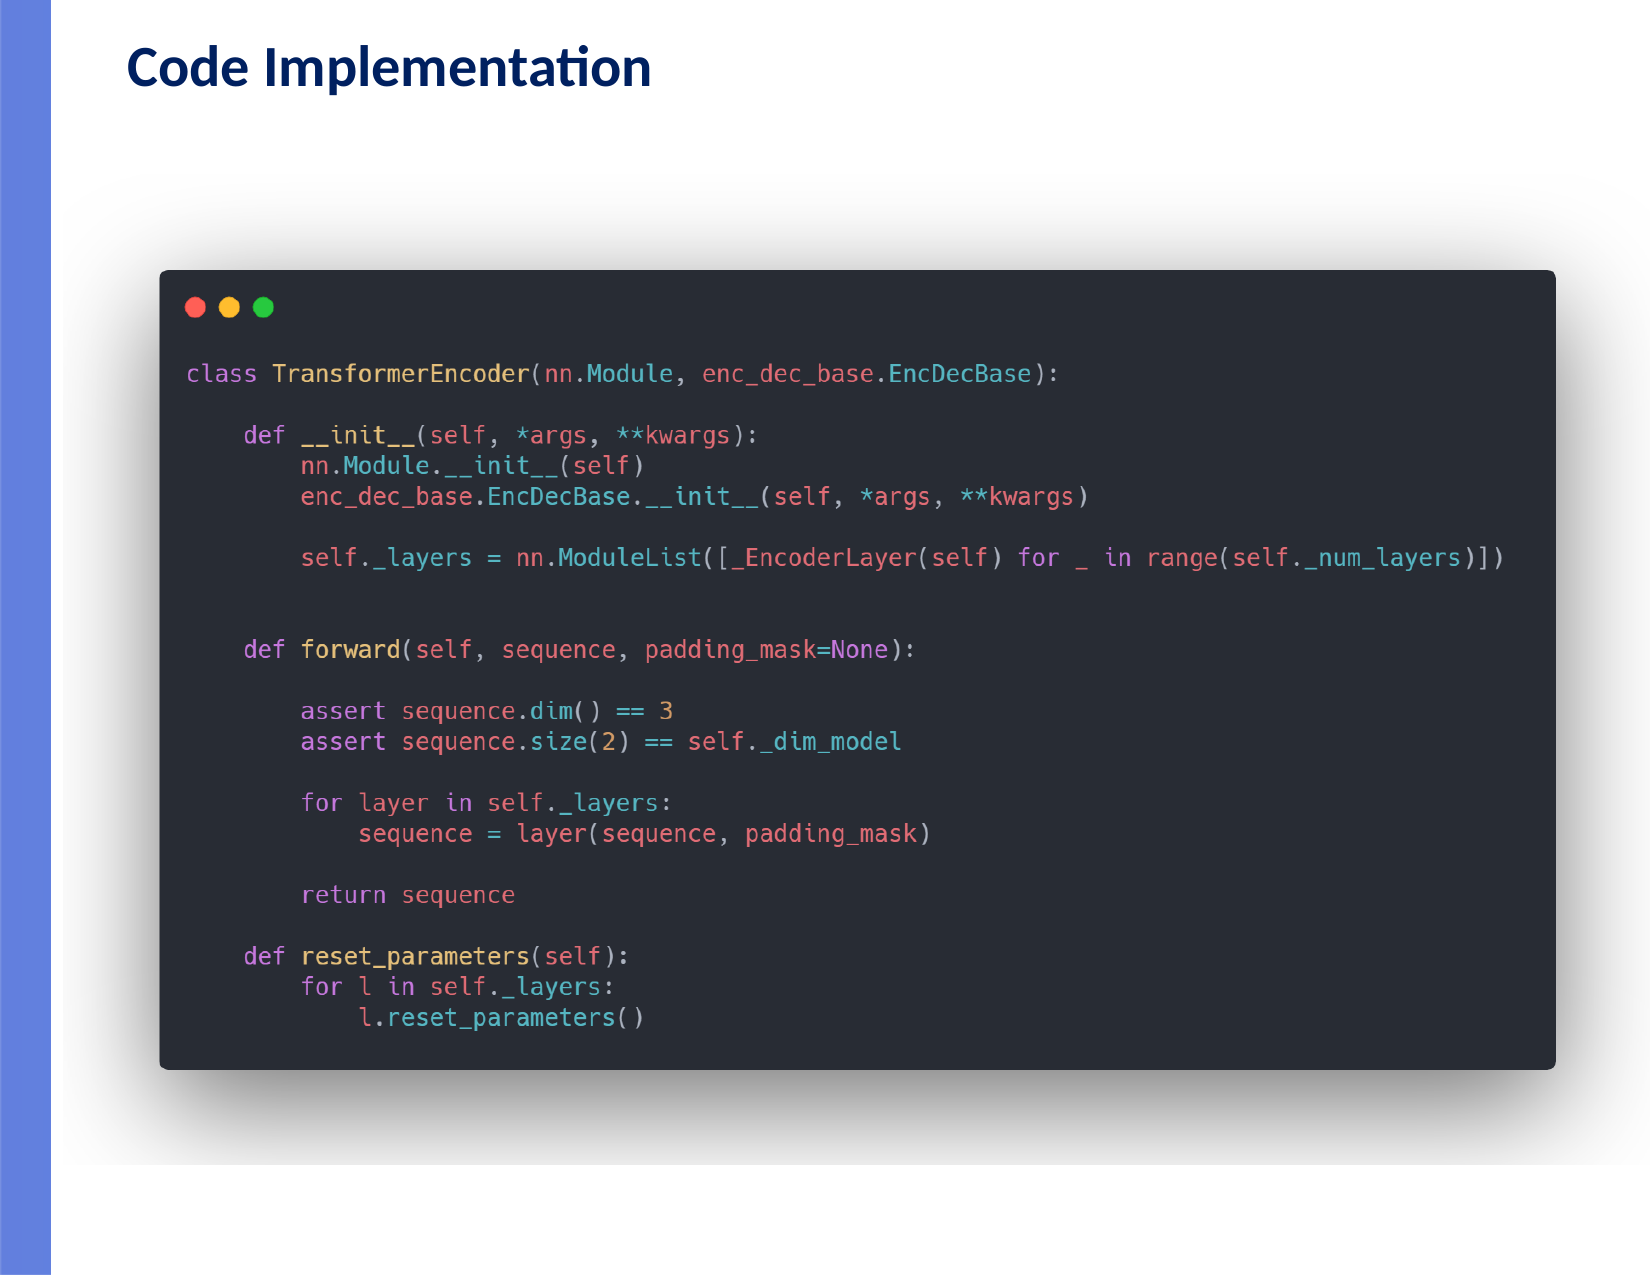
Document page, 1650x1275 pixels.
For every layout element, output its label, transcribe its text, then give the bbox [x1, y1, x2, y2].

title Code Implementation [125, 25, 700, 173]
picture [0, 0, 51, 1275]
picture [63, 174, 1650, 1165]
